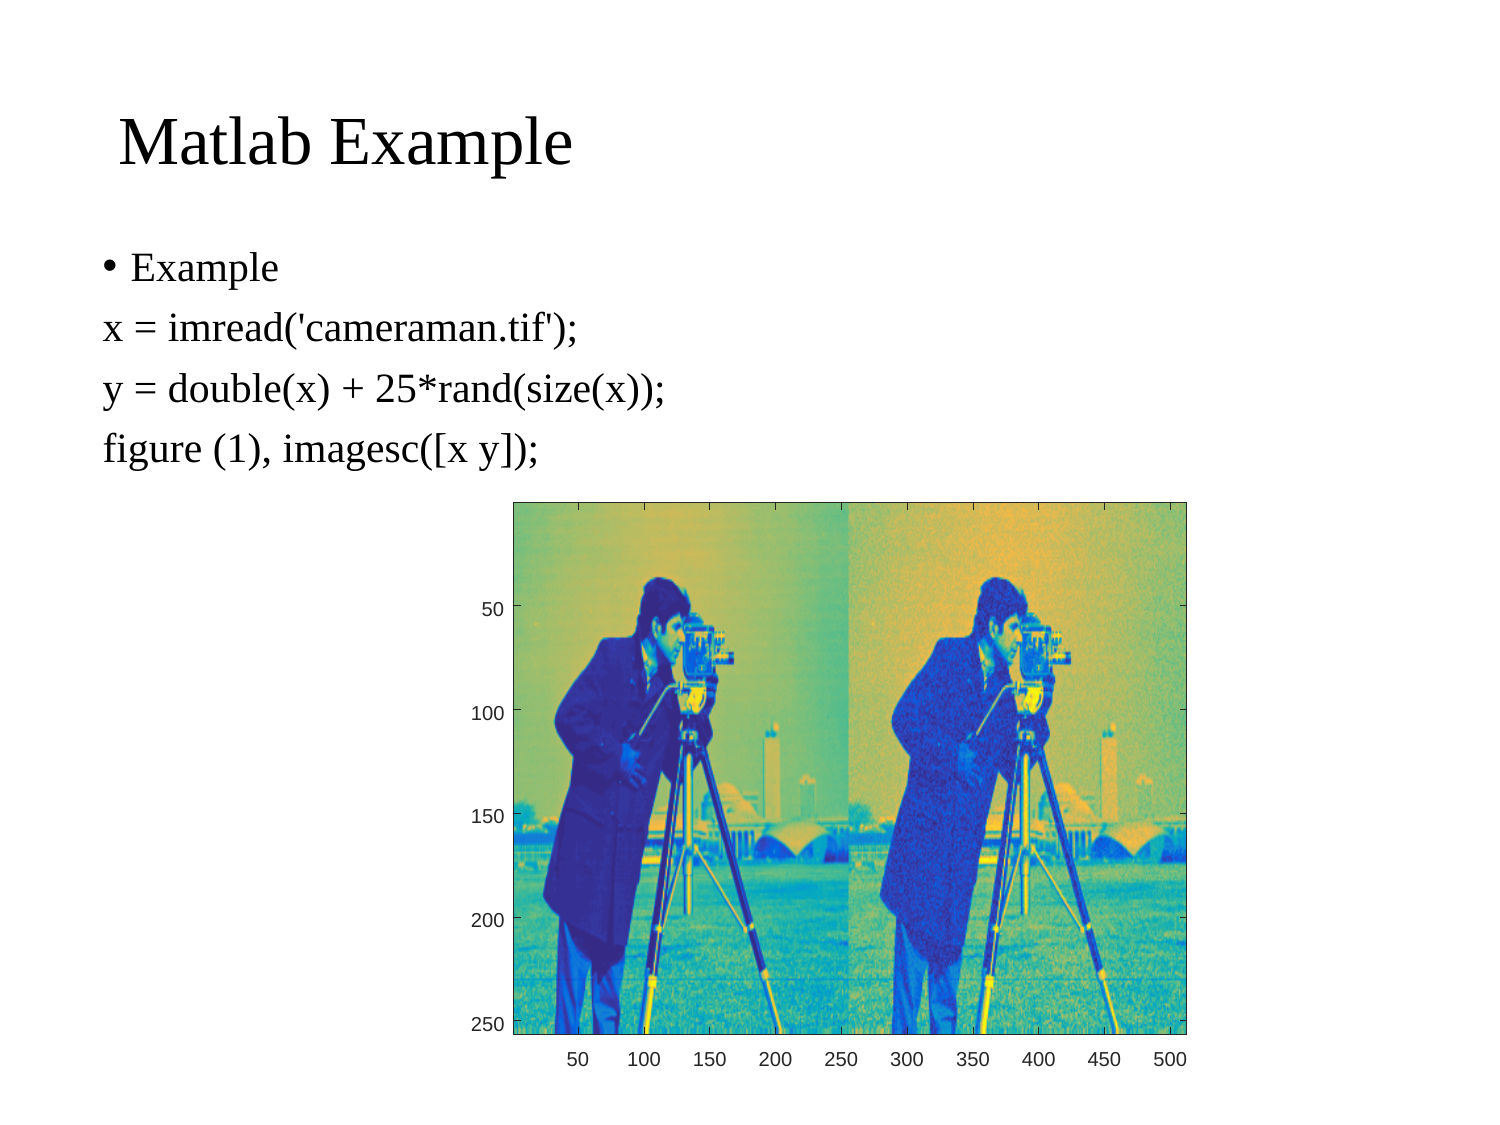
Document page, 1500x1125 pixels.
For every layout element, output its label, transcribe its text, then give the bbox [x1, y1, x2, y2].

title Matlab Example [103, 59, 1397, 225]
list Example x = imread('cameraman.tif'); y = double(x) + 25*rand(size(x)); figure (1), imagesc([x y]); [87, 237, 1382, 475]
picture [399, 454, 1268, 1105]
